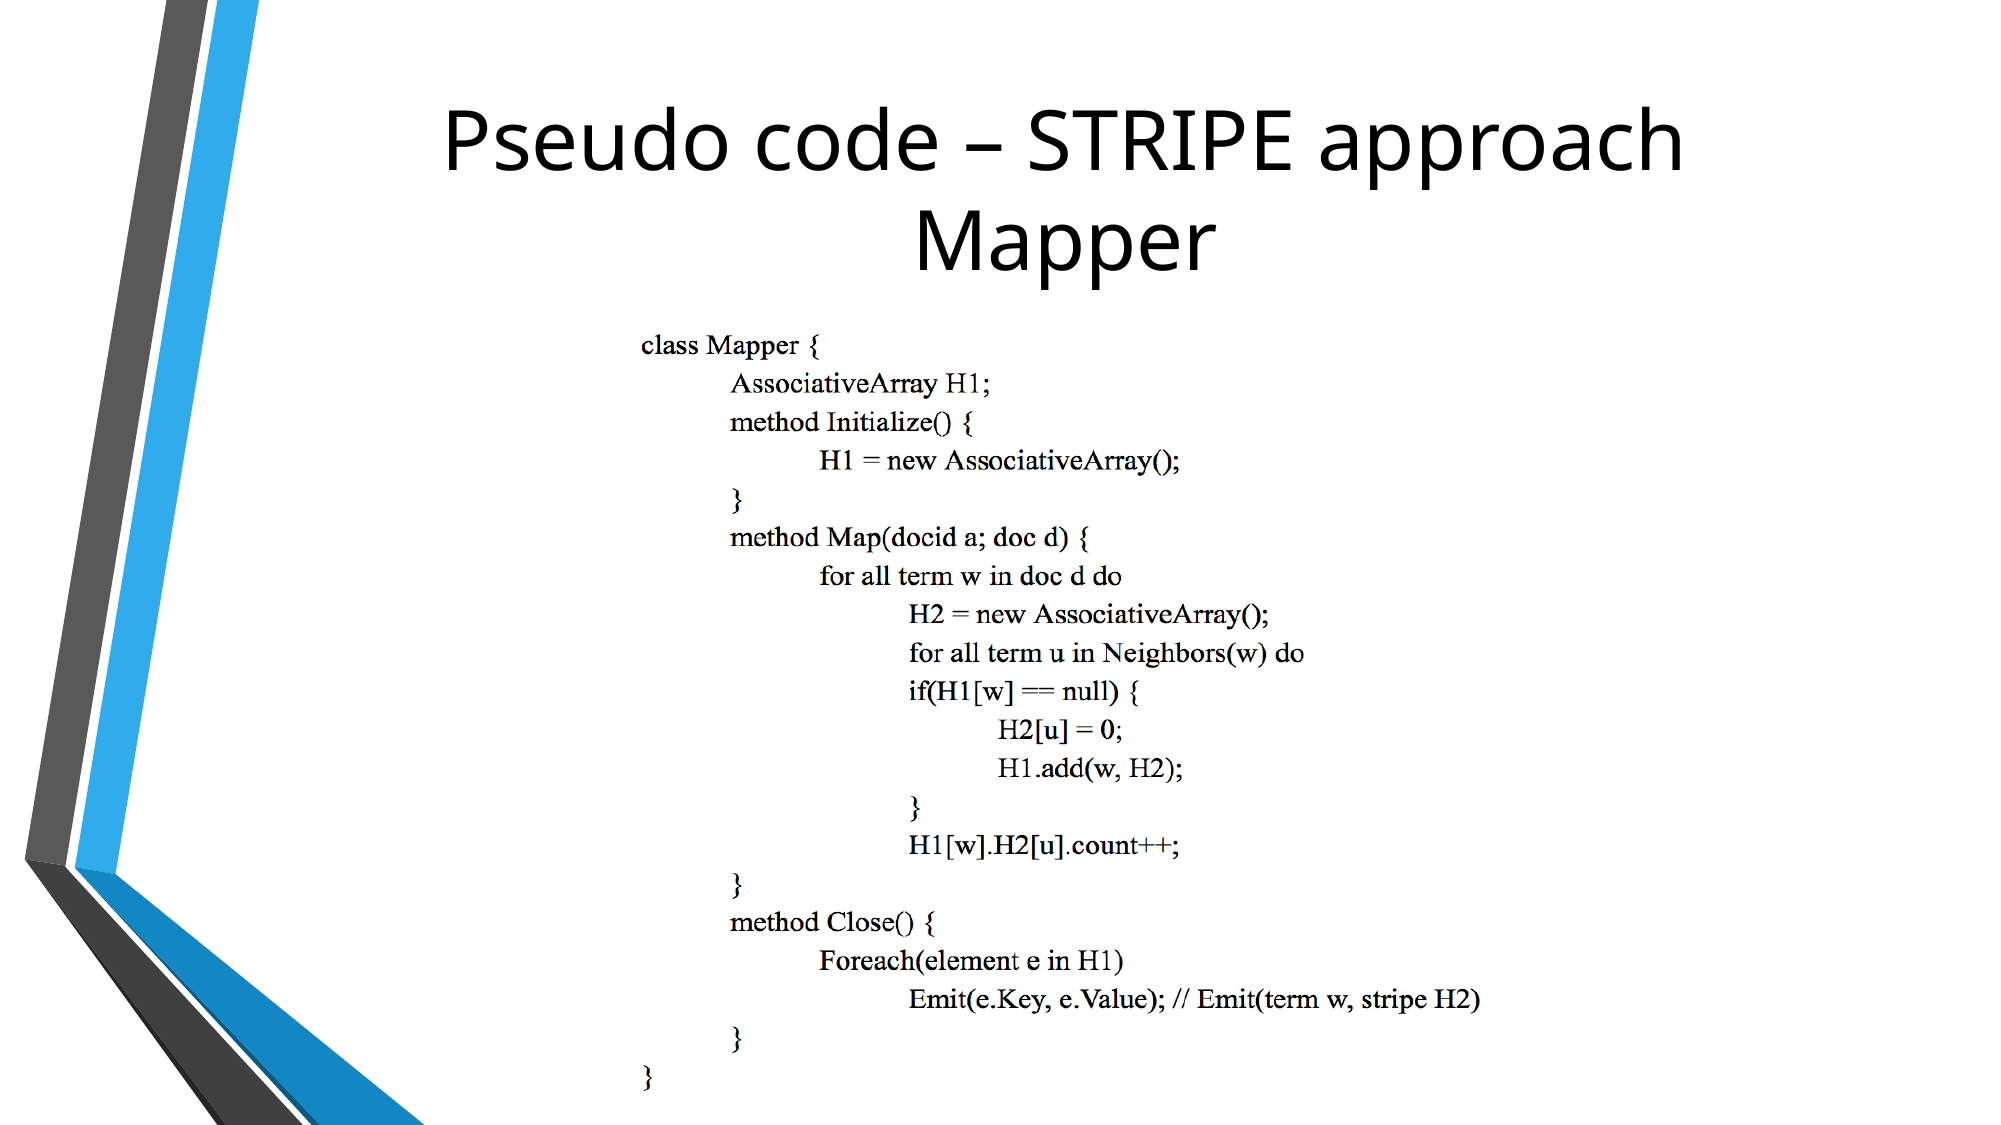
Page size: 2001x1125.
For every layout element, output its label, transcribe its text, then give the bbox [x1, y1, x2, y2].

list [636, 330, 1484, 1096]
title Pseudo code – STRIPE approach Mapper [243, 43, 1887, 331]
